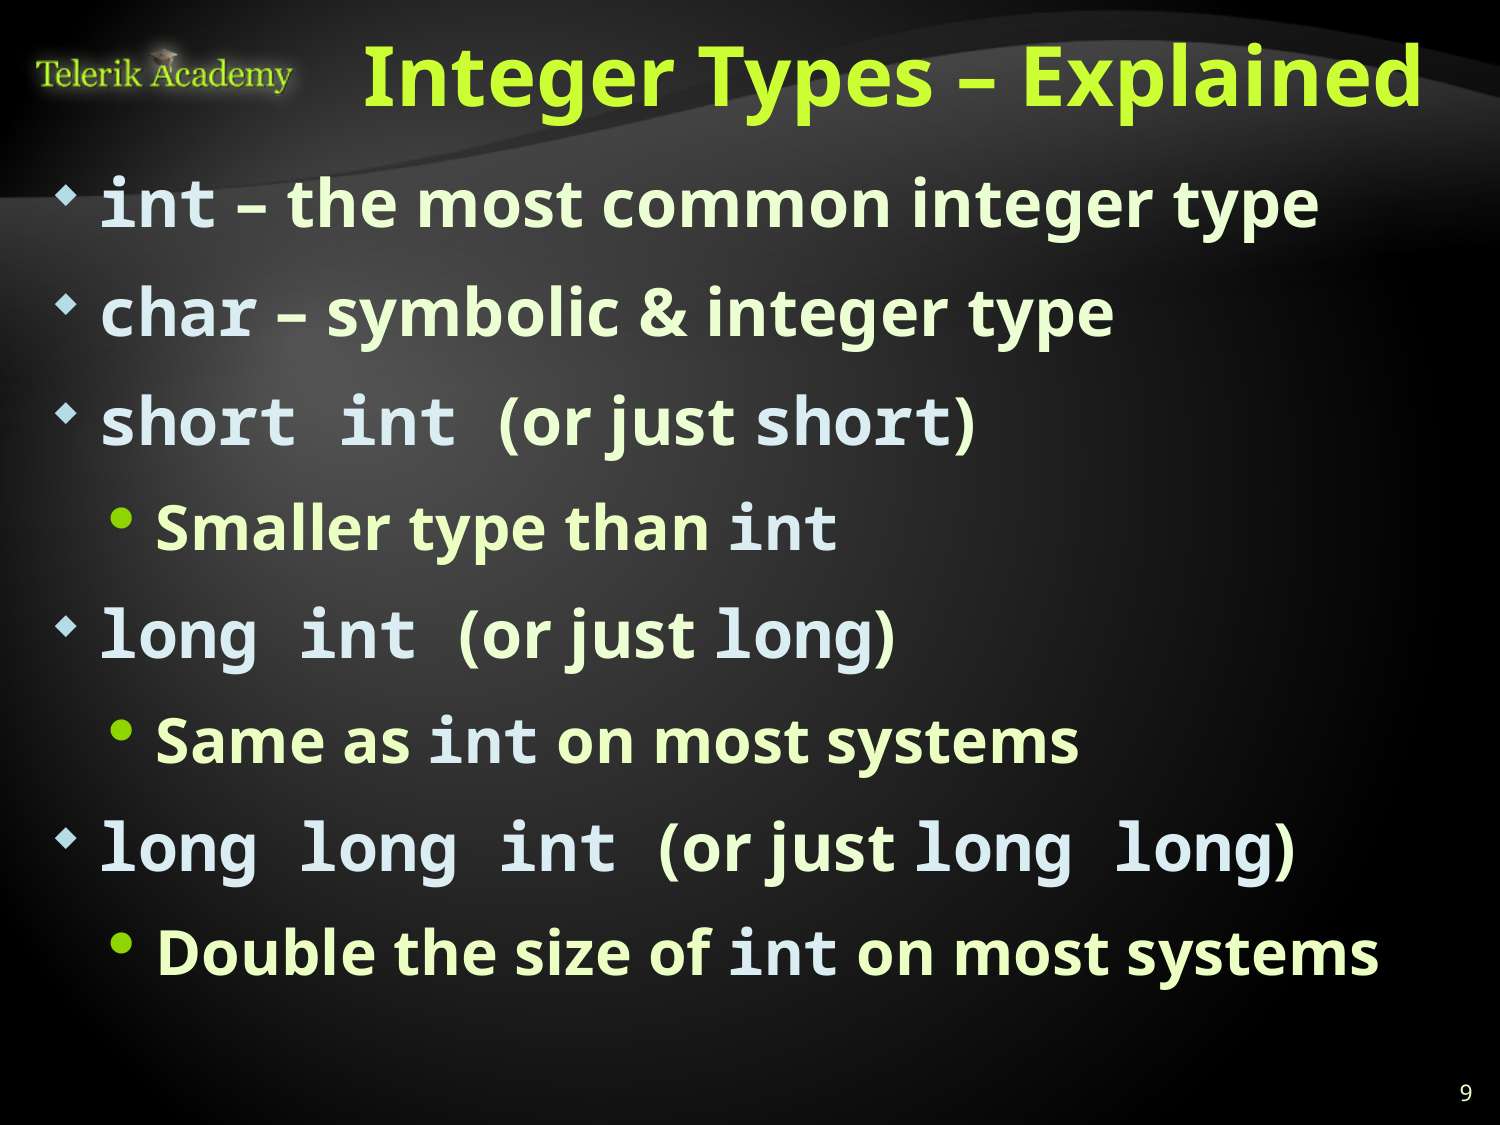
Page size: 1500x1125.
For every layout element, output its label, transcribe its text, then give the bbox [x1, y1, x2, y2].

title Integer Types – Explained [300, 12, 1463, 149]
list int – the most common integer type char – symbolic & integer type short int (or just short) Smaller type than int long int (or just long) Same as int on most systems long long int (or just long long) Double the size of int on most systems [37, 149, 1463, 1100]
slide_number 9 [1412, 1074, 1488, 1113]
picture [0, 0, 1500, 1125]
